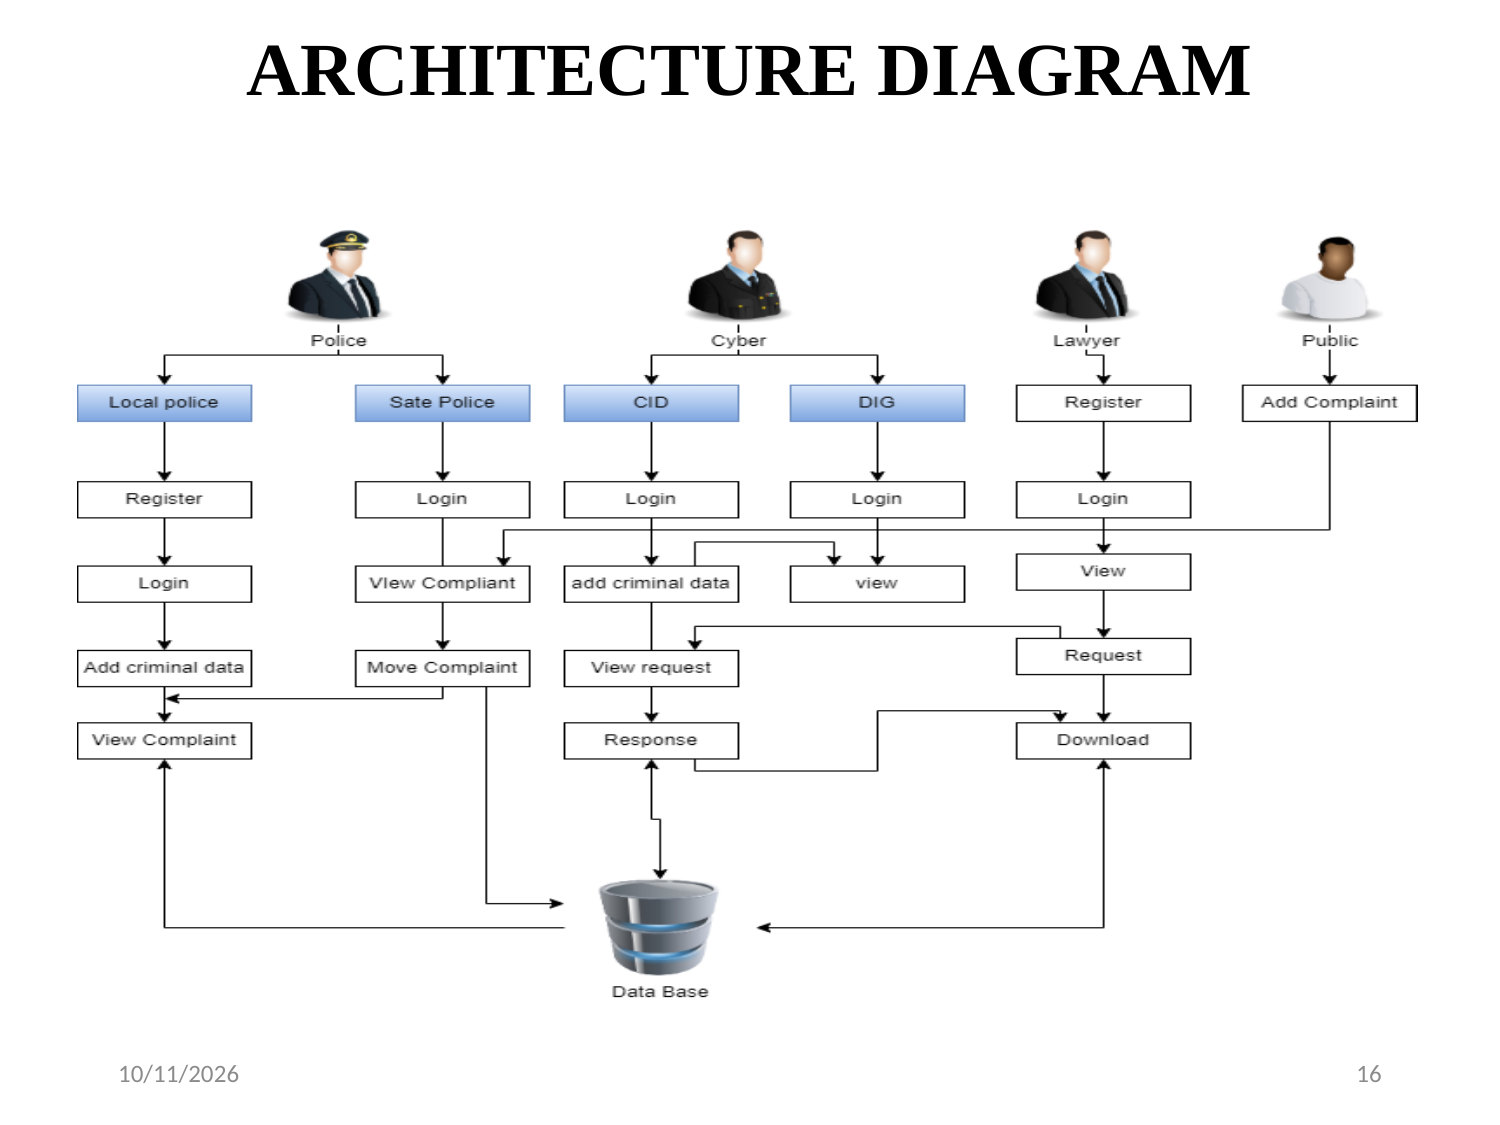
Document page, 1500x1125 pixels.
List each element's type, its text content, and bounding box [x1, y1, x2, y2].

title ARCHITECTURE DIAGRAM [103, 27, 1397, 115]
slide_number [103, 1042, 441, 1103]
slide_number 16 [1059, 1042, 1397, 1103]
picture [77, 228, 1418, 1002]
